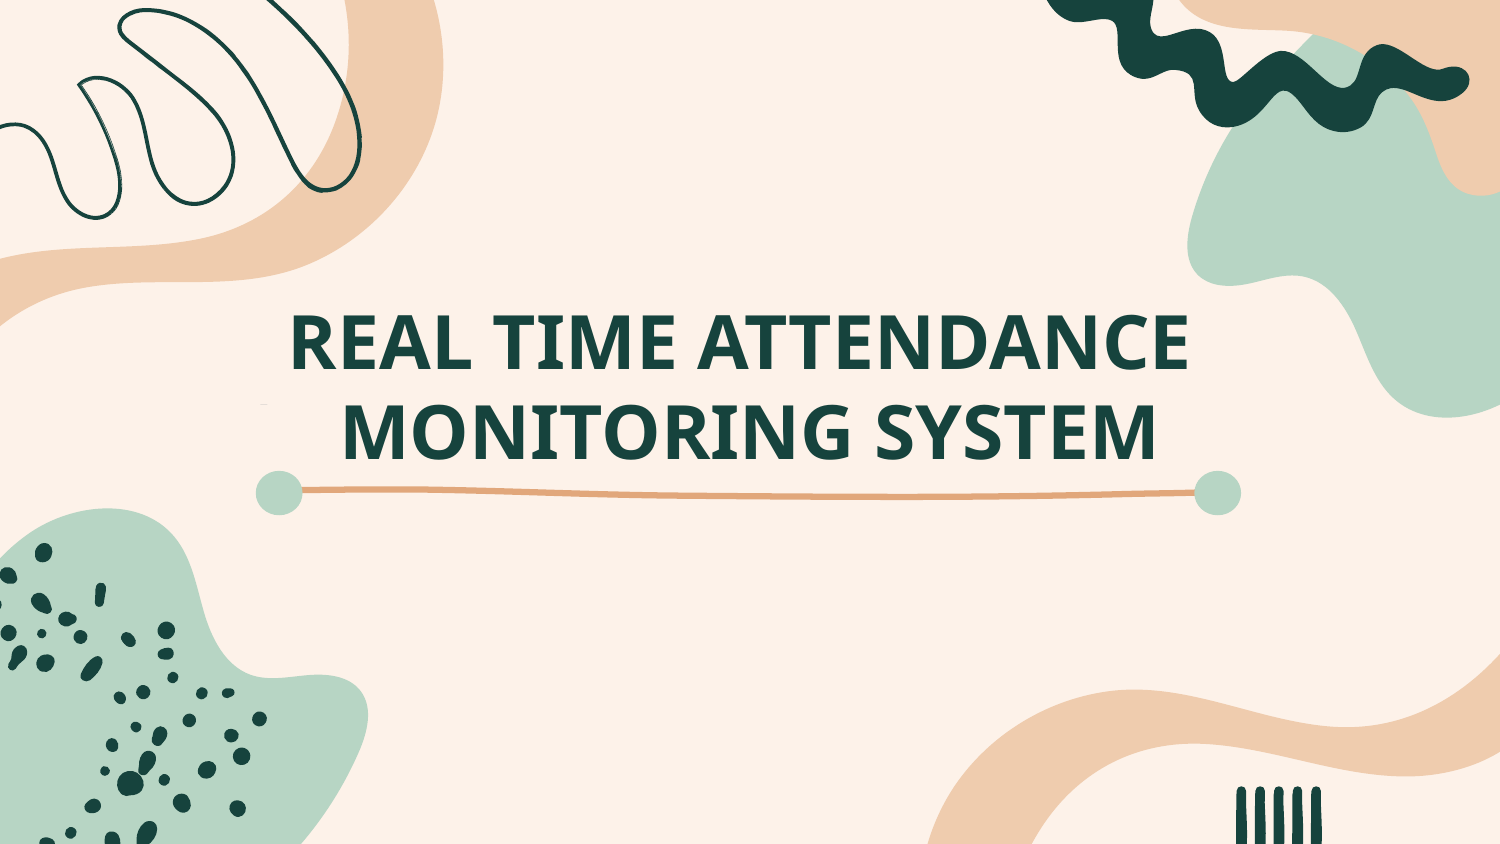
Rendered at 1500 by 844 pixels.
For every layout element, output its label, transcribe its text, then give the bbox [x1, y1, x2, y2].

text_box [303, 489, 1194, 497]
text_box [255, 470, 303, 516]
title REAL TIME ATTENDANCE MONITORING SYSTEM [83, 248, 1417, 490]
text_box [1194, 470, 1242, 516]
